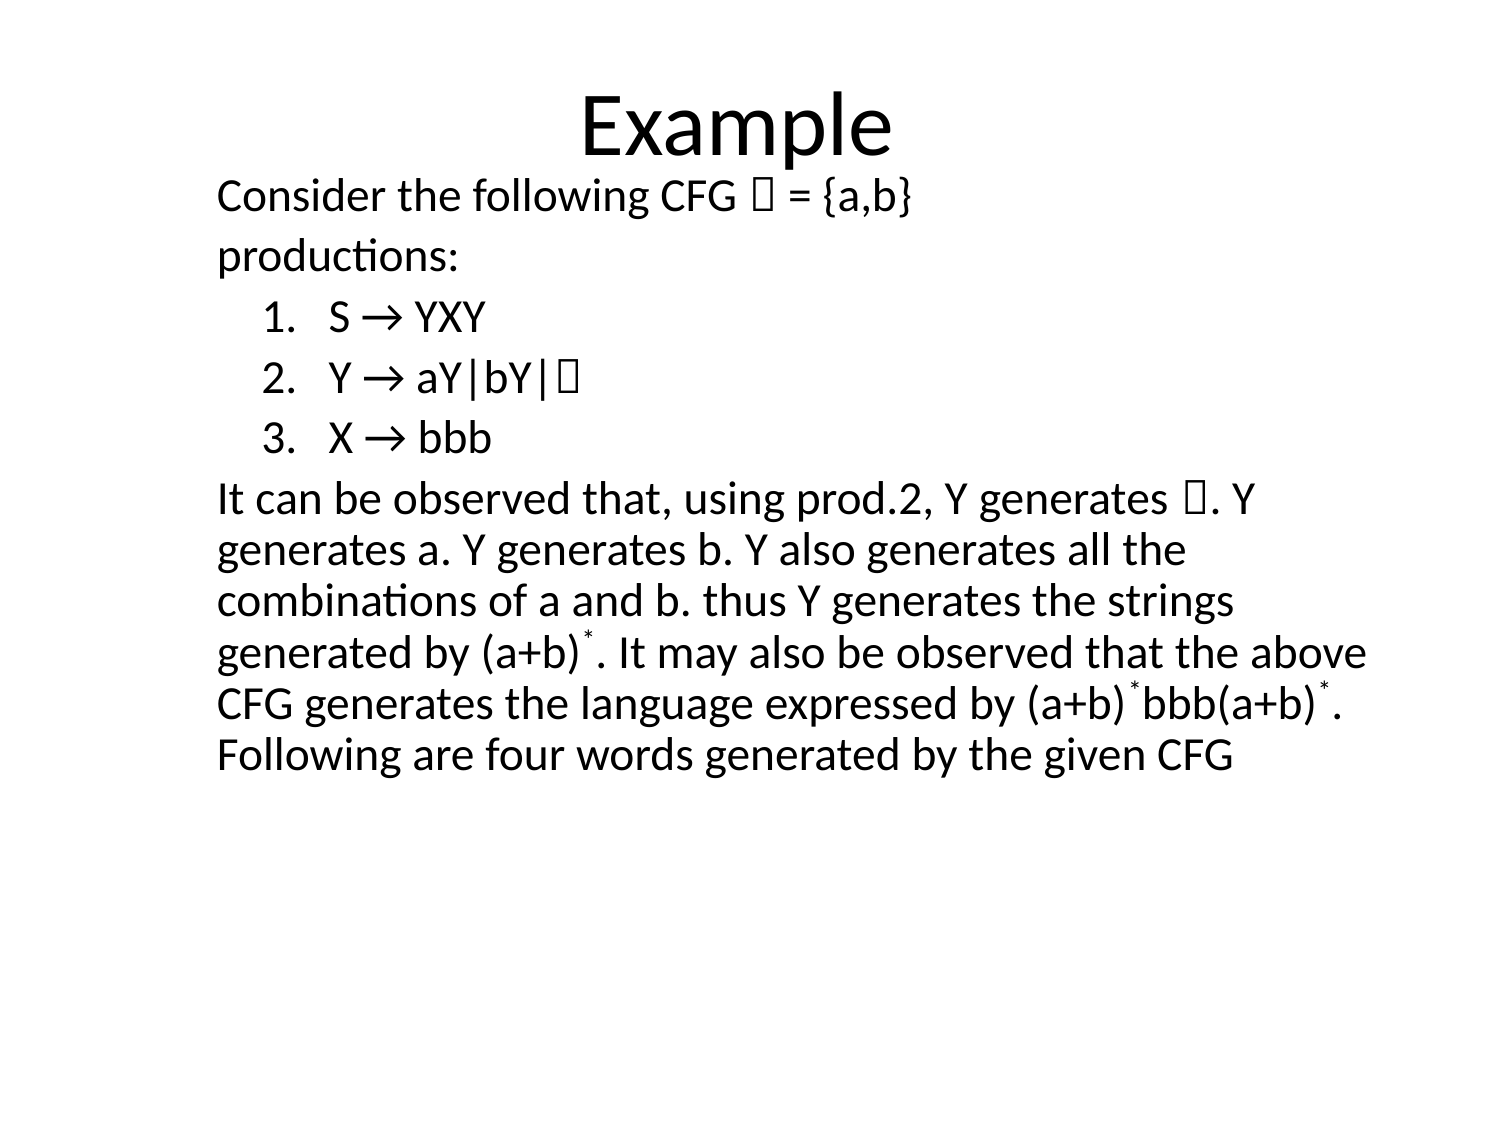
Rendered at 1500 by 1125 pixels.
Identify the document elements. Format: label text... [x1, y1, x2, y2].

list Consider the following CFG  = {a,b} productions: S → YXY Y → aY|bY| X → bbb It can be observed that, using prod.2, Y generates . Y generates a. Y generates b. Y also generates all the combinations of a and b. thus Y generates the strings generated by (a+b)*. It may also be observed that the above CFG generates the language expressed by (a+b)*bbb(a+b)*. Following are four words generated by the given CFG [112, 162, 1388, 838]
title Example [99, 24, 1375, 213]
